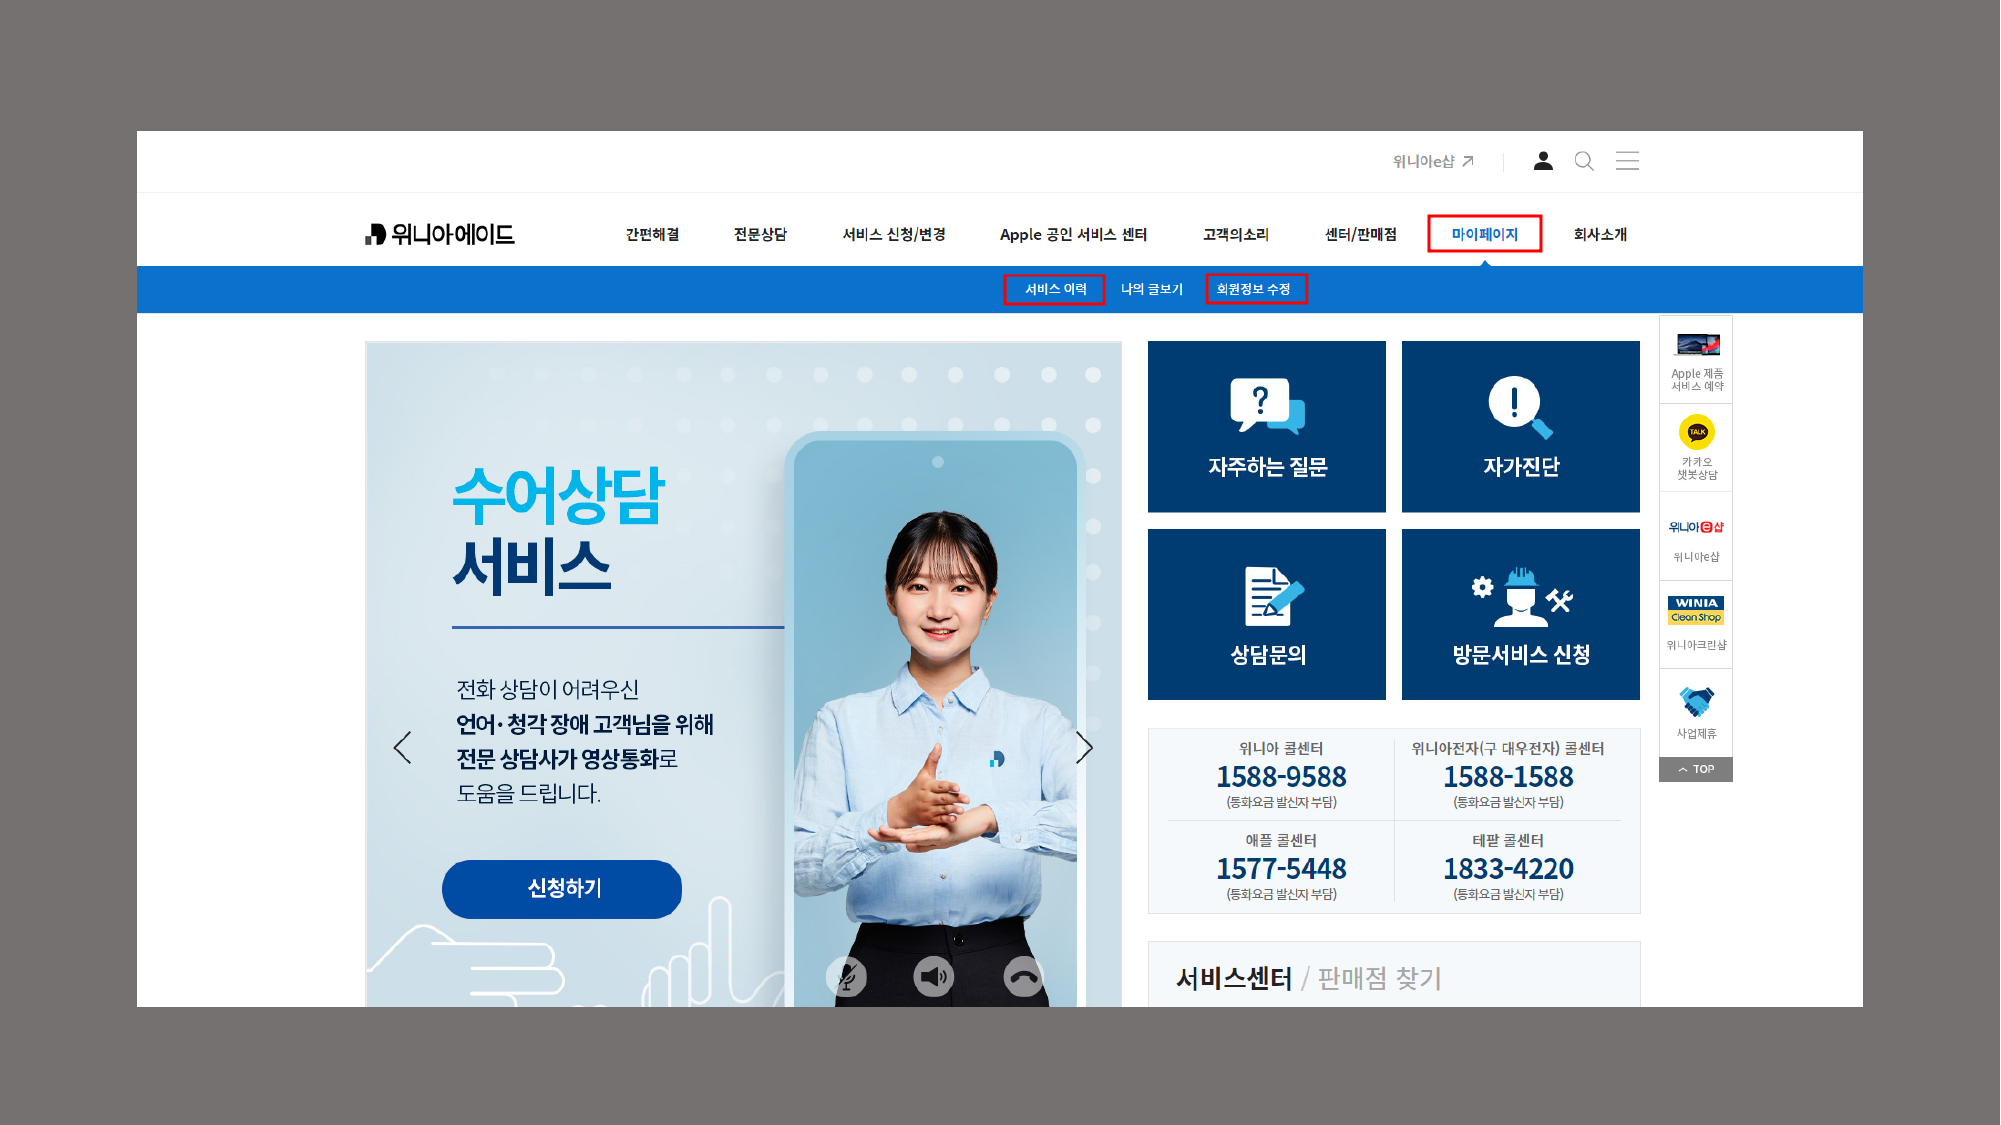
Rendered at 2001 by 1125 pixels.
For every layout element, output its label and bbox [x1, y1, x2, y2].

list [137, 131, 1863, 1007]
